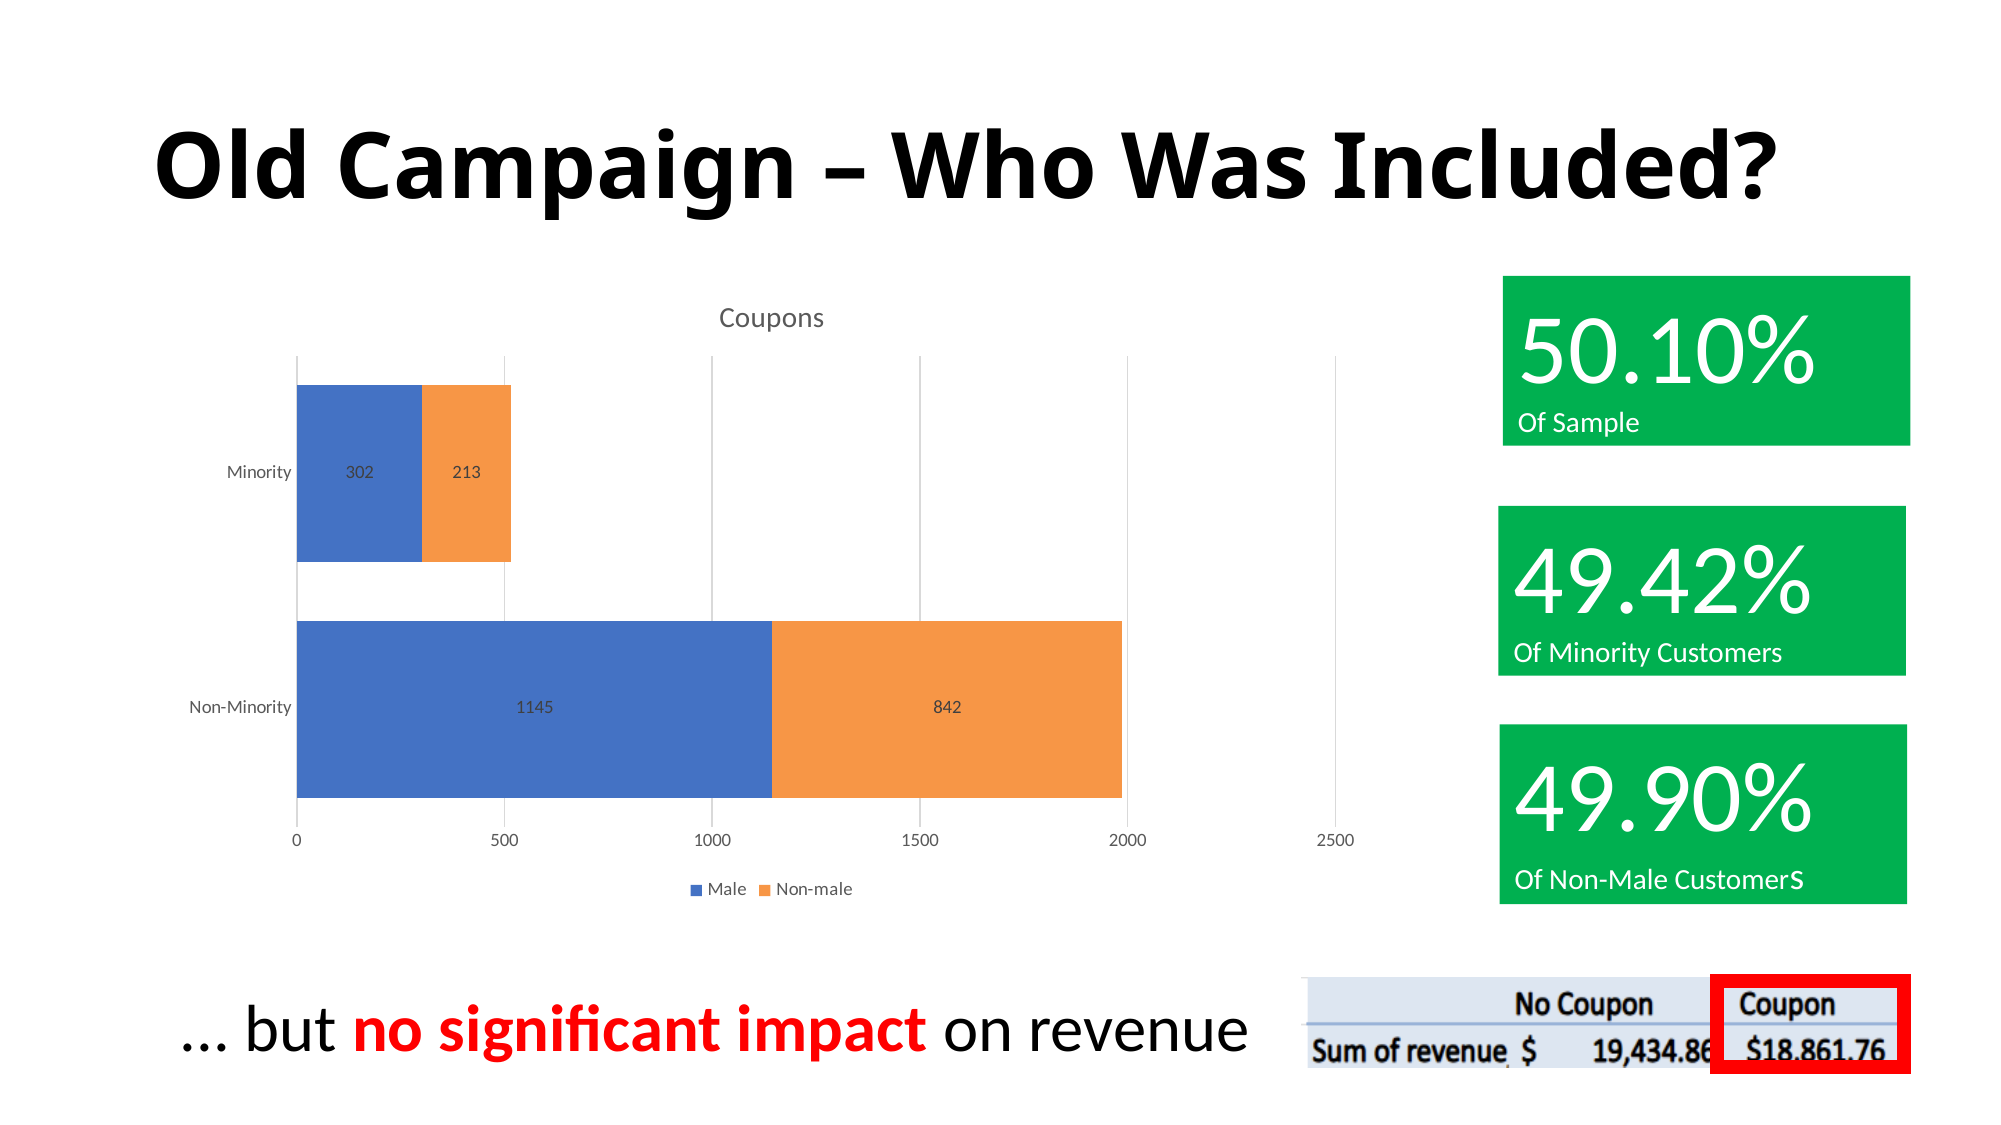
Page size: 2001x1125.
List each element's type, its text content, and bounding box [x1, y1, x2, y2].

text_box 49.42% Of Minority Customers [1498, 505, 1906, 676]
text_box ... but no significant impact on revenue [164, 976, 1273, 1072]
picture [1301, 977, 1909, 1068]
title Old Campaign – Who Was Included? [137, 59, 1863, 278]
text_box 50.10% Of Sample [1502, 275, 1911, 446]
chart [165, 275, 1379, 906]
text_box [1710, 974, 1911, 1074]
text_box 49.90% Of Non-Male Customers [1499, 724, 1908, 905]
